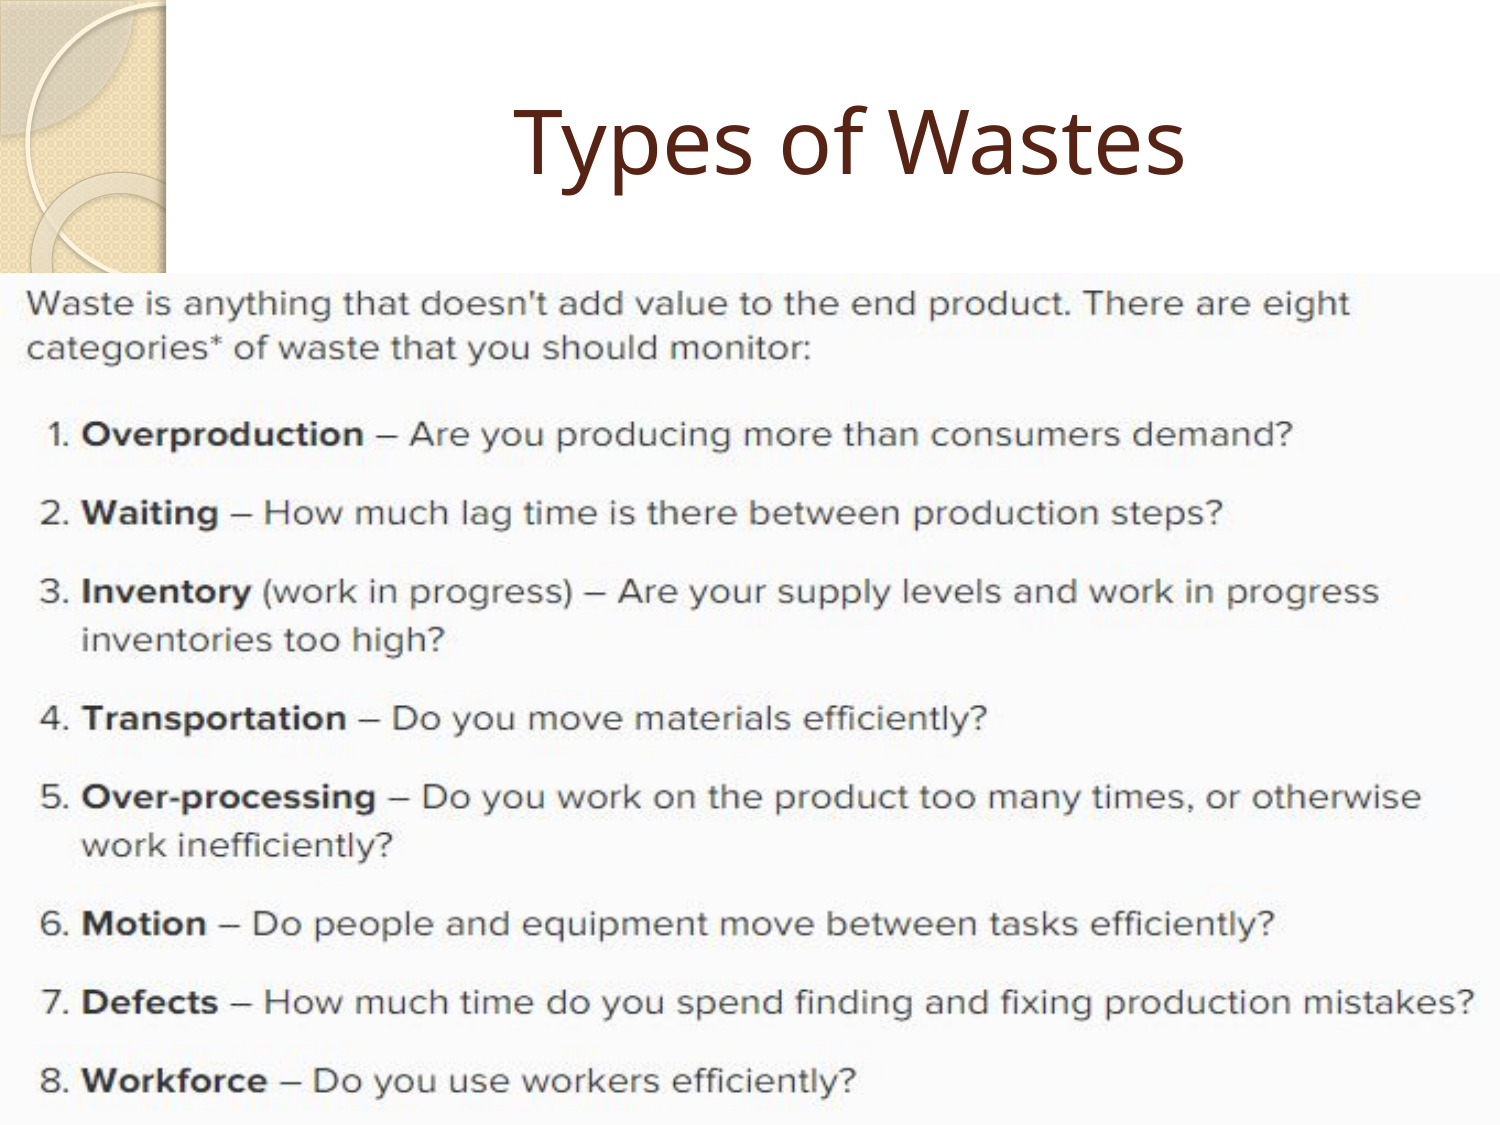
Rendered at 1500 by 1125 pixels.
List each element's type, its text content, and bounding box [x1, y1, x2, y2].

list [0, 273, 1500, 1125]
title Types of Wastes [235, 45, 1466, 233]
